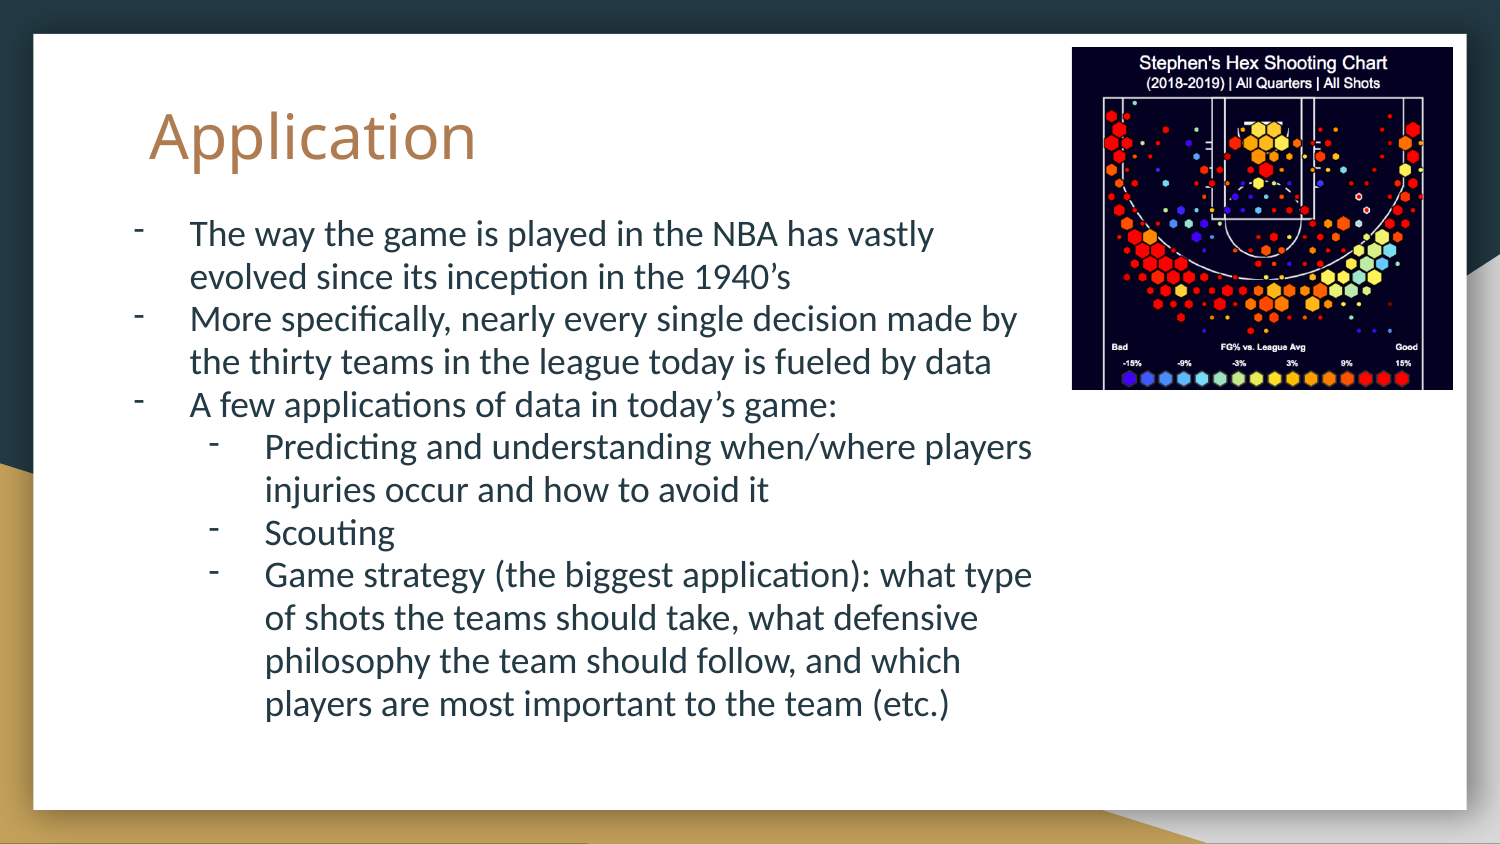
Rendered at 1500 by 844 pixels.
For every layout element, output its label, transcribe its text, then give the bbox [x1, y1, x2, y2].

picture [1071, 46, 1454, 390]
title Application [134, 77, 1066, 197]
list The way the game is played in the NBA has vastly evolved since its inception in the 1940’s More specifically, nearly every single decision made by the thirty teams in the league today is fueled by data A few applications of data in today’s game: Predicting and understanding when/where players injuries occur and how to avoid it Scouting Game strategy (the biggest application): what type of shots the teams should take, what defensive philosophy the team should follow, and which players are most important to the team (etc.) [99, 197, 1072, 763]
